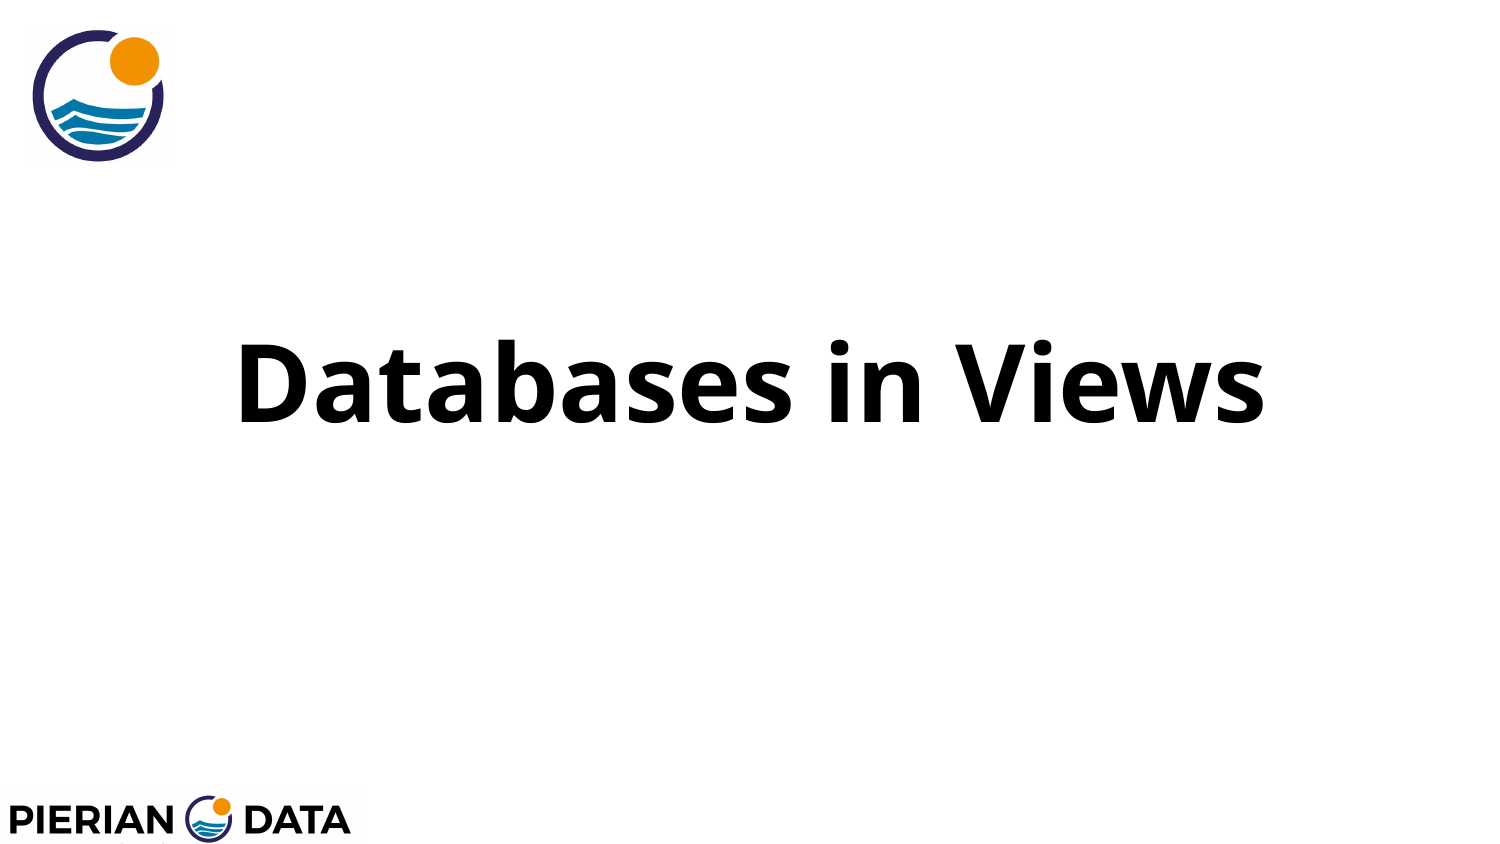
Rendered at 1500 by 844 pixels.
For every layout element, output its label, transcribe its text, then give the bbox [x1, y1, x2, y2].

title Databases in Views [51, 122, 1449, 459]
picture [24, 24, 172, 167]
picture [0, 787, 368, 844]
